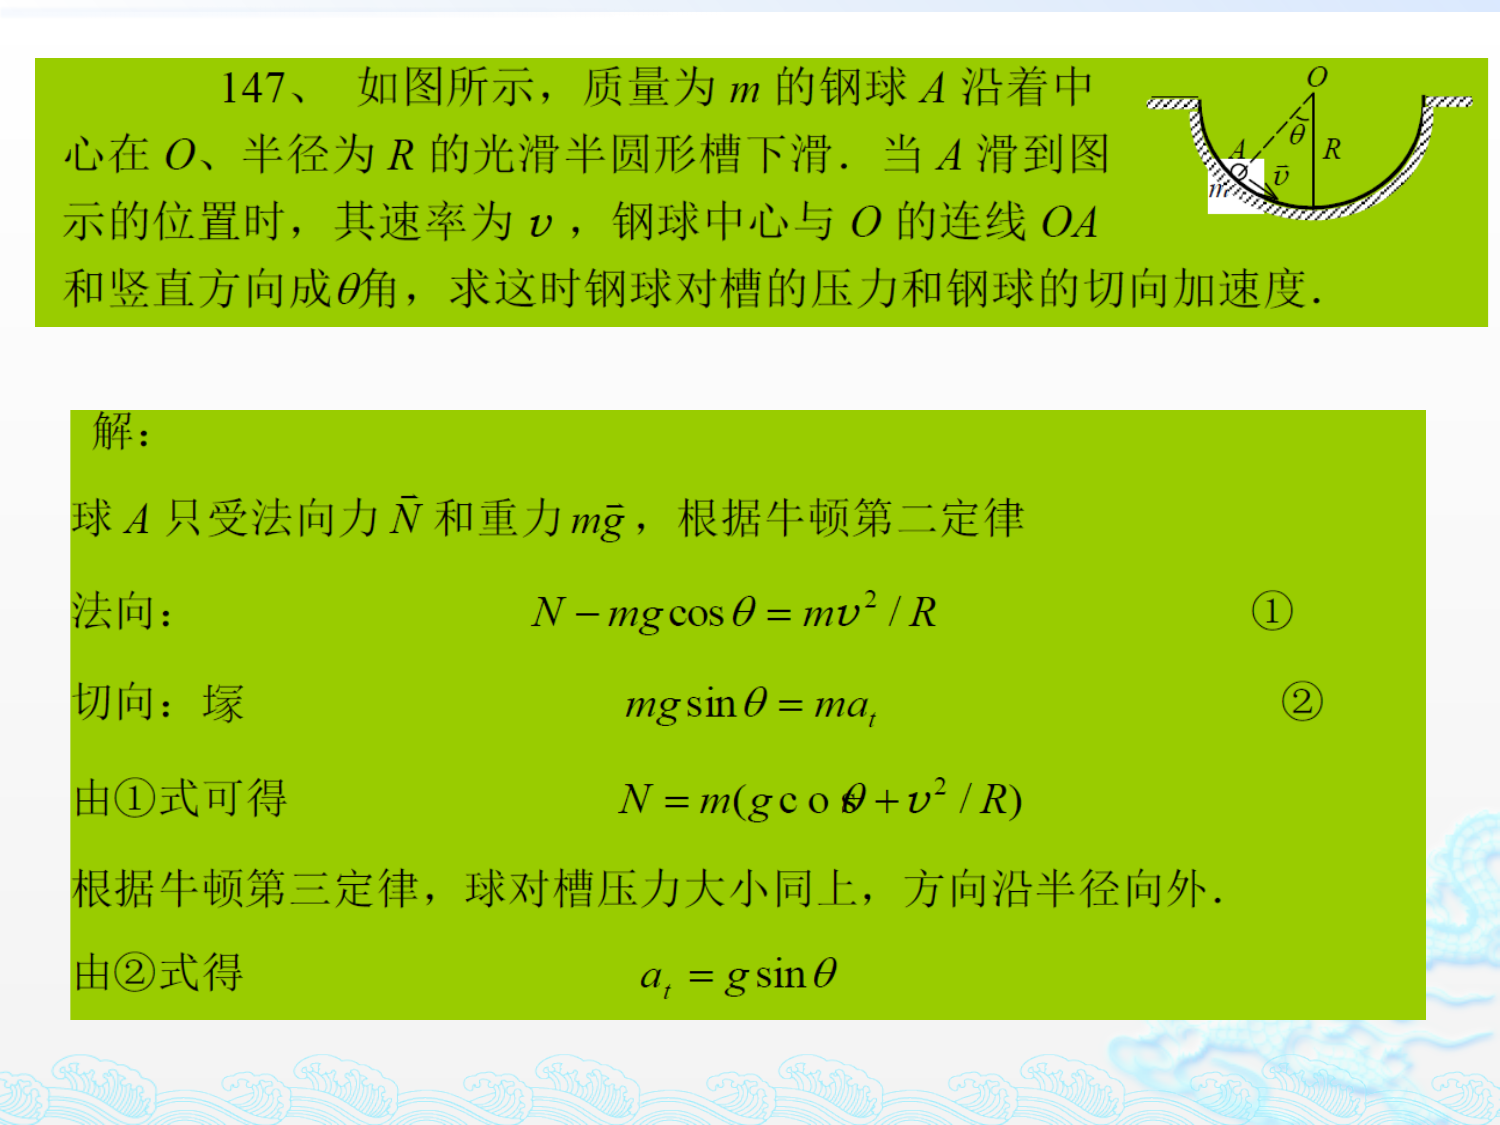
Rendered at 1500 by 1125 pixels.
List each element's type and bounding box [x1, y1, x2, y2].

picture [69, 409, 1427, 1021]
picture [34, 57, 1489, 328]
